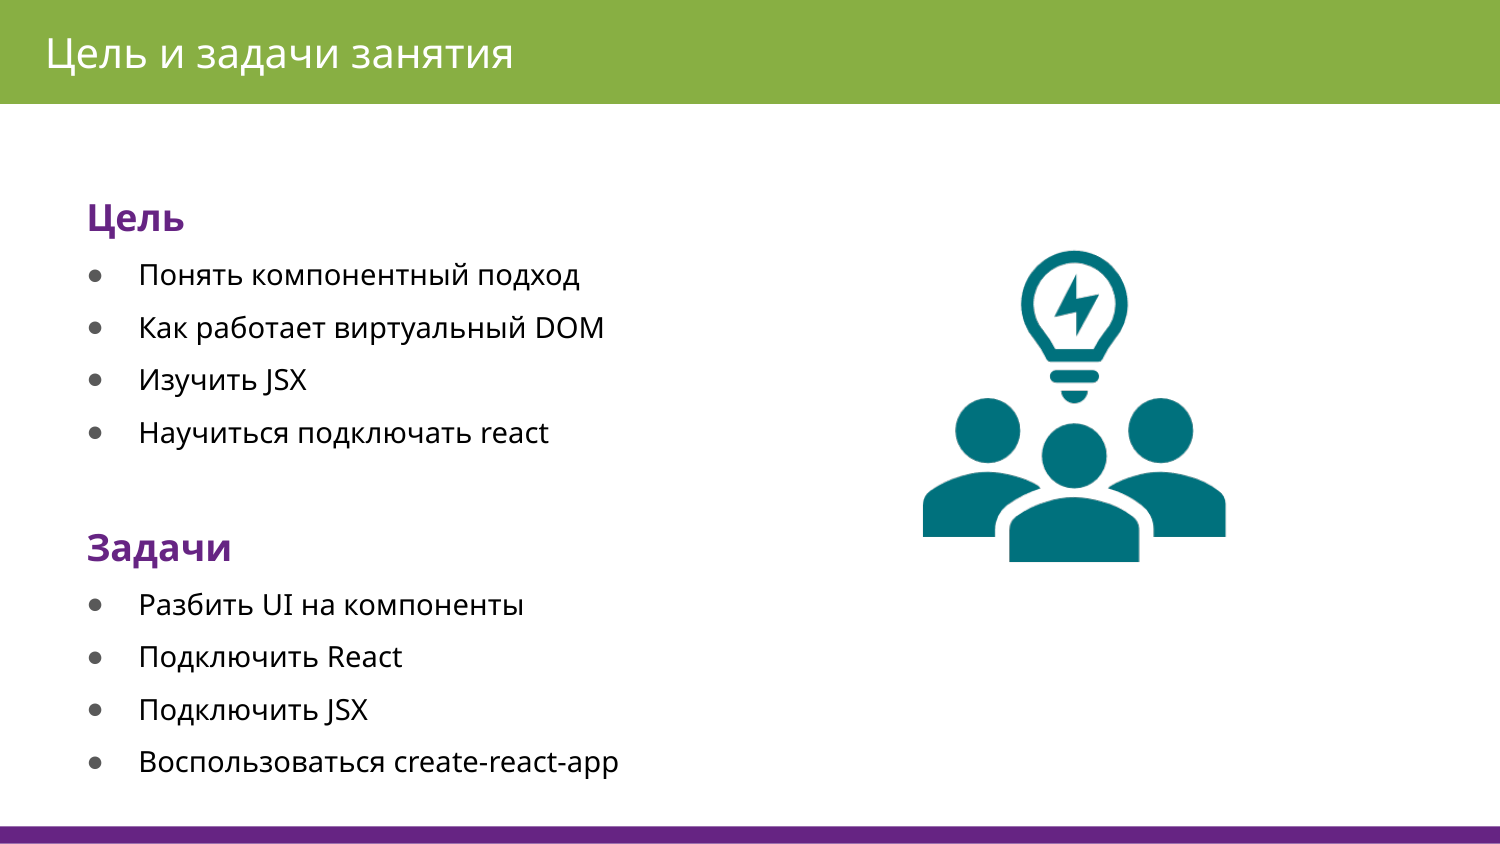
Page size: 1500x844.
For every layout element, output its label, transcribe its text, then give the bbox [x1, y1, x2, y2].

list Цель Понять компонентный подход Как работает виртуальный DOM Изучить JSX Научиться подключать react Задачи Разбить UI на компоненты Подключить React Подключить JSX Воспользоваться create-react-app [48, 156, 849, 717]
picture [873, 207, 1274, 608]
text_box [0, 0, 1500, 104]
text_box [0, 826, 1500, 844]
